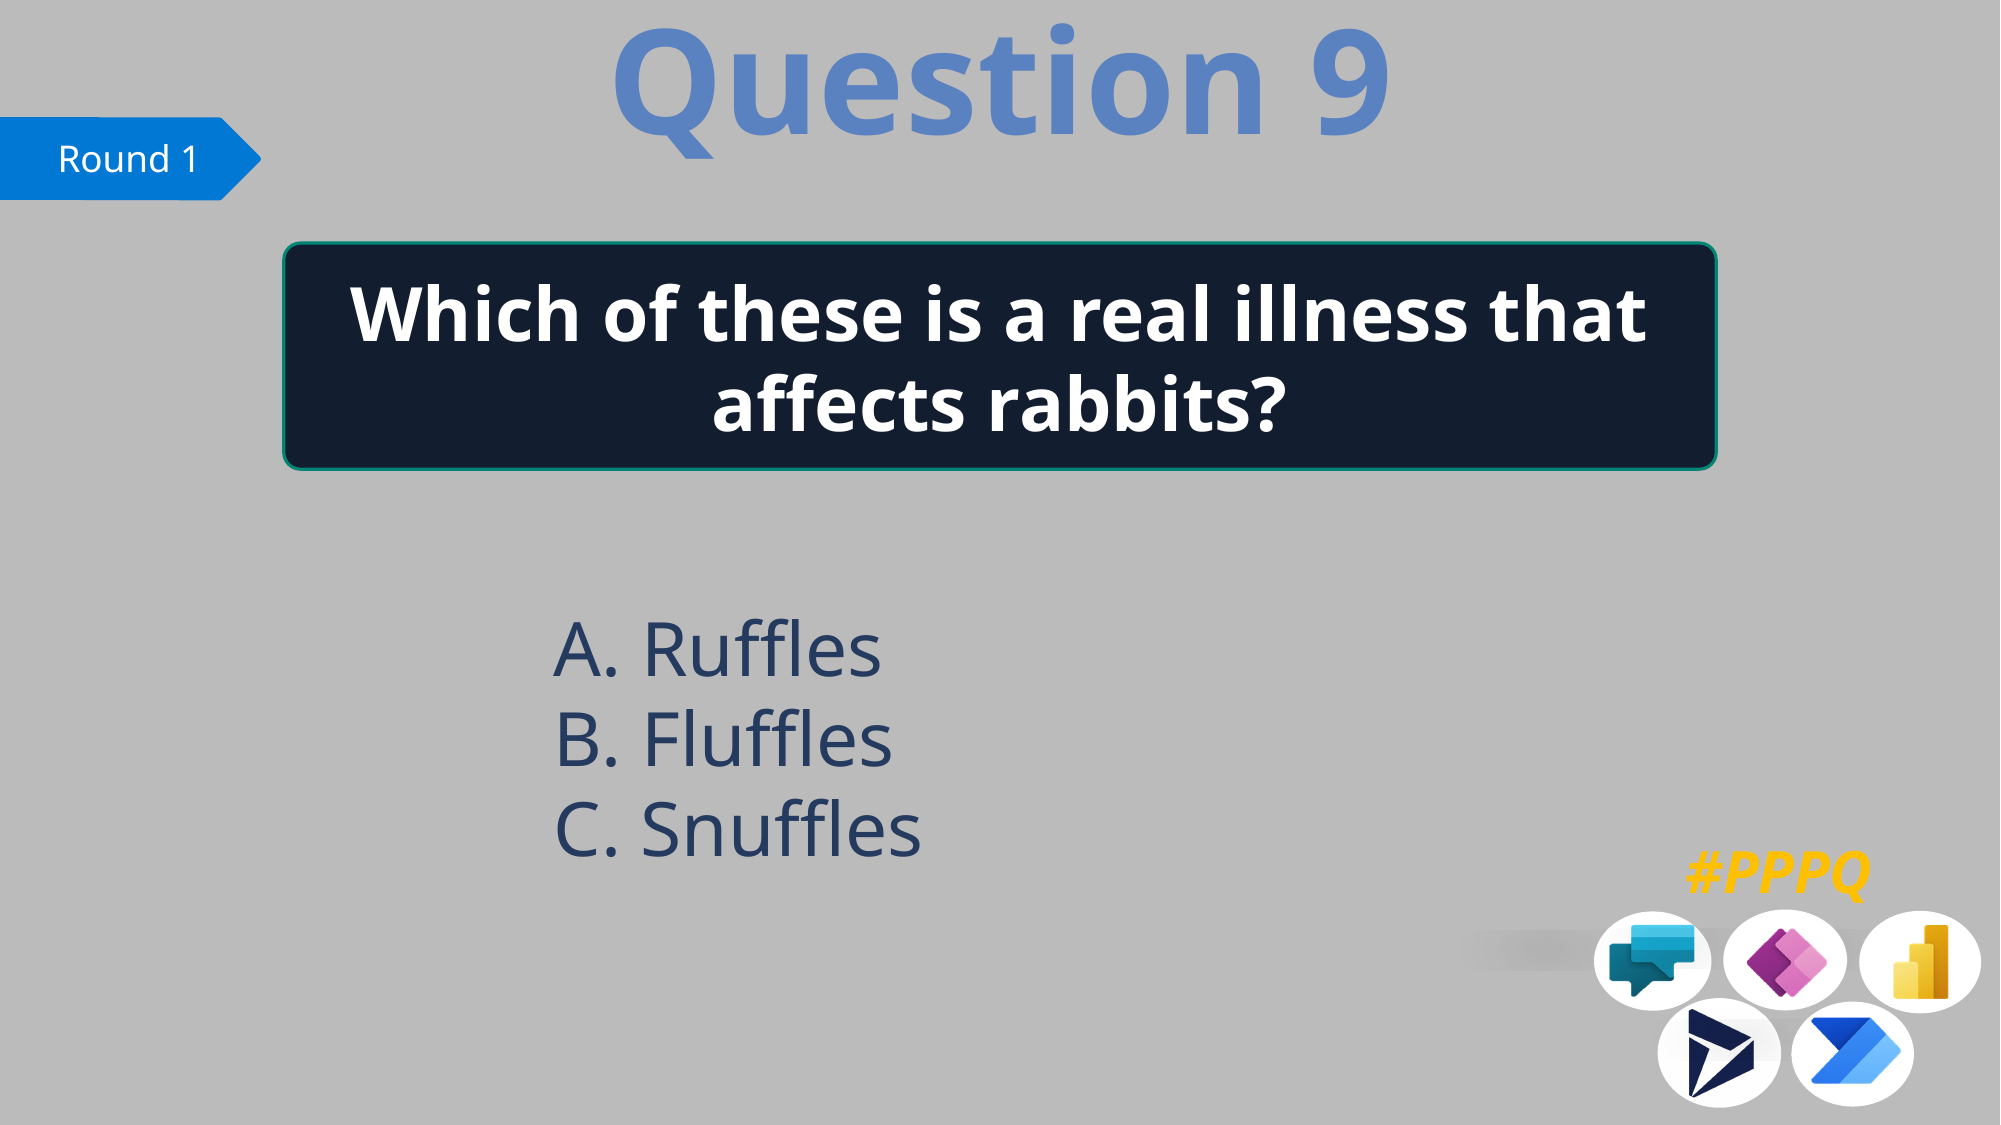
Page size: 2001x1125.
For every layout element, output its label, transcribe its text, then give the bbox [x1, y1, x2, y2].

picture [1723, 909, 1848, 1011]
picture [1663, 1003, 1776, 1103]
picture [1859, 910, 1982, 1014]
text_box Question 9 [249, 0, 1750, 169]
picture [1791, 1001, 1914, 1107]
text_box Ruffles Fluffles Snuffles [539, 594, 1360, 879]
picture [1594, 911, 1712, 1011]
text_box Which of these is a real illness that affects rabbits? [282, 242, 1718, 471]
